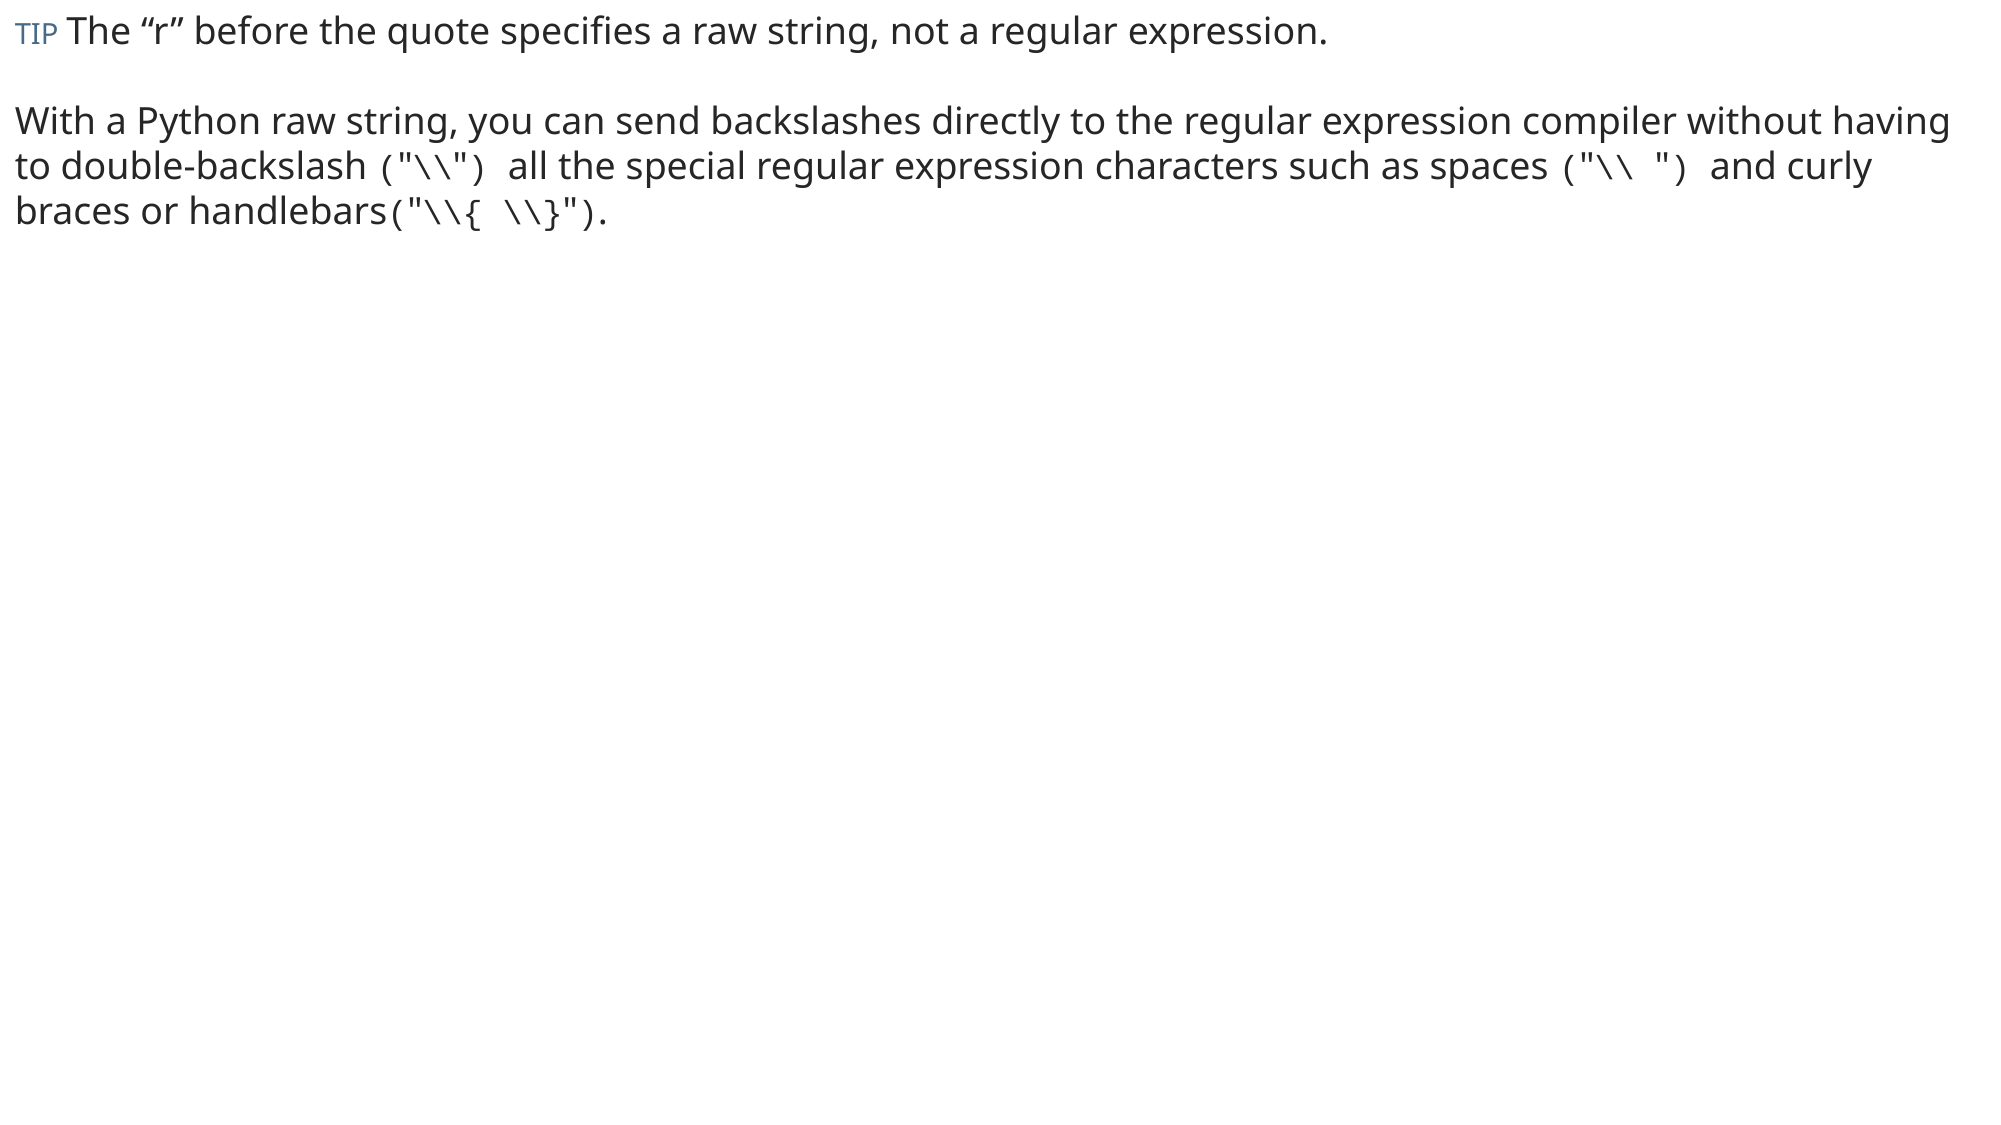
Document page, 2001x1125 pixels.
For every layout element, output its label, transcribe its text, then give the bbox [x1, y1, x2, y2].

text_box TIP The “r” before the quote specifies a raw string, not a regular expression. With a Python raw string, you can send backslashes directly to the regular expression compiler without having to double-backslash ("\\") all the special regular expression characters such as spaces ("\\ ") and curly braces or handlebars("\\{ \\}"). [0, 0, 1972, 330]
